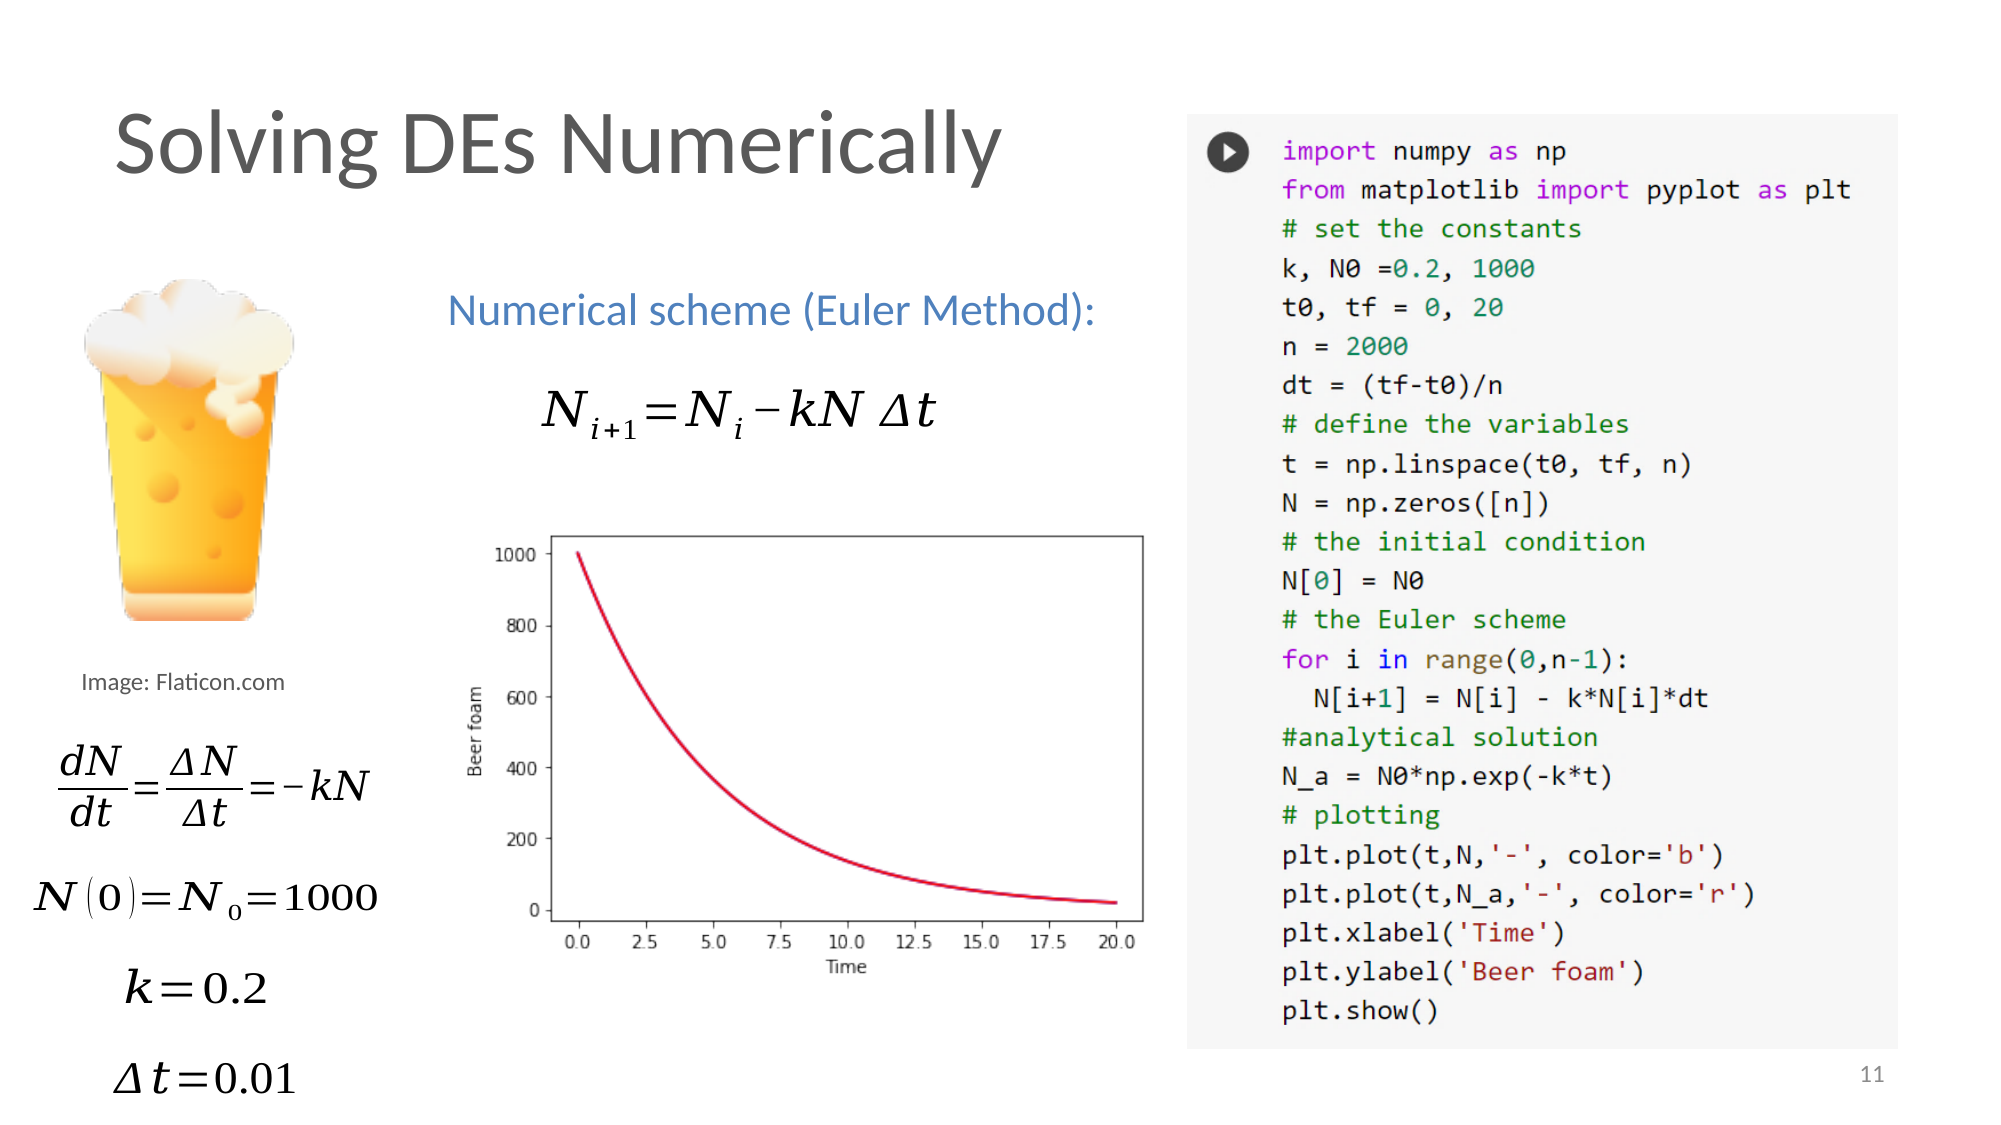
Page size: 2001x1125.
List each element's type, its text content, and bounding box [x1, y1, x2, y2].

picture [1186, 114, 1898, 1050]
text_box Image: Flaticon.com [66, 657, 332, 703]
picture [457, 525, 1155, 988]
slide_number 11 [1433, 1056, 1900, 1103]
picture [19, 279, 361, 621]
text_box Solving DEs Numerically [99, 42, 1957, 231]
text_box Numerical scheme (Euler Method): [432, 272, 1144, 343]
